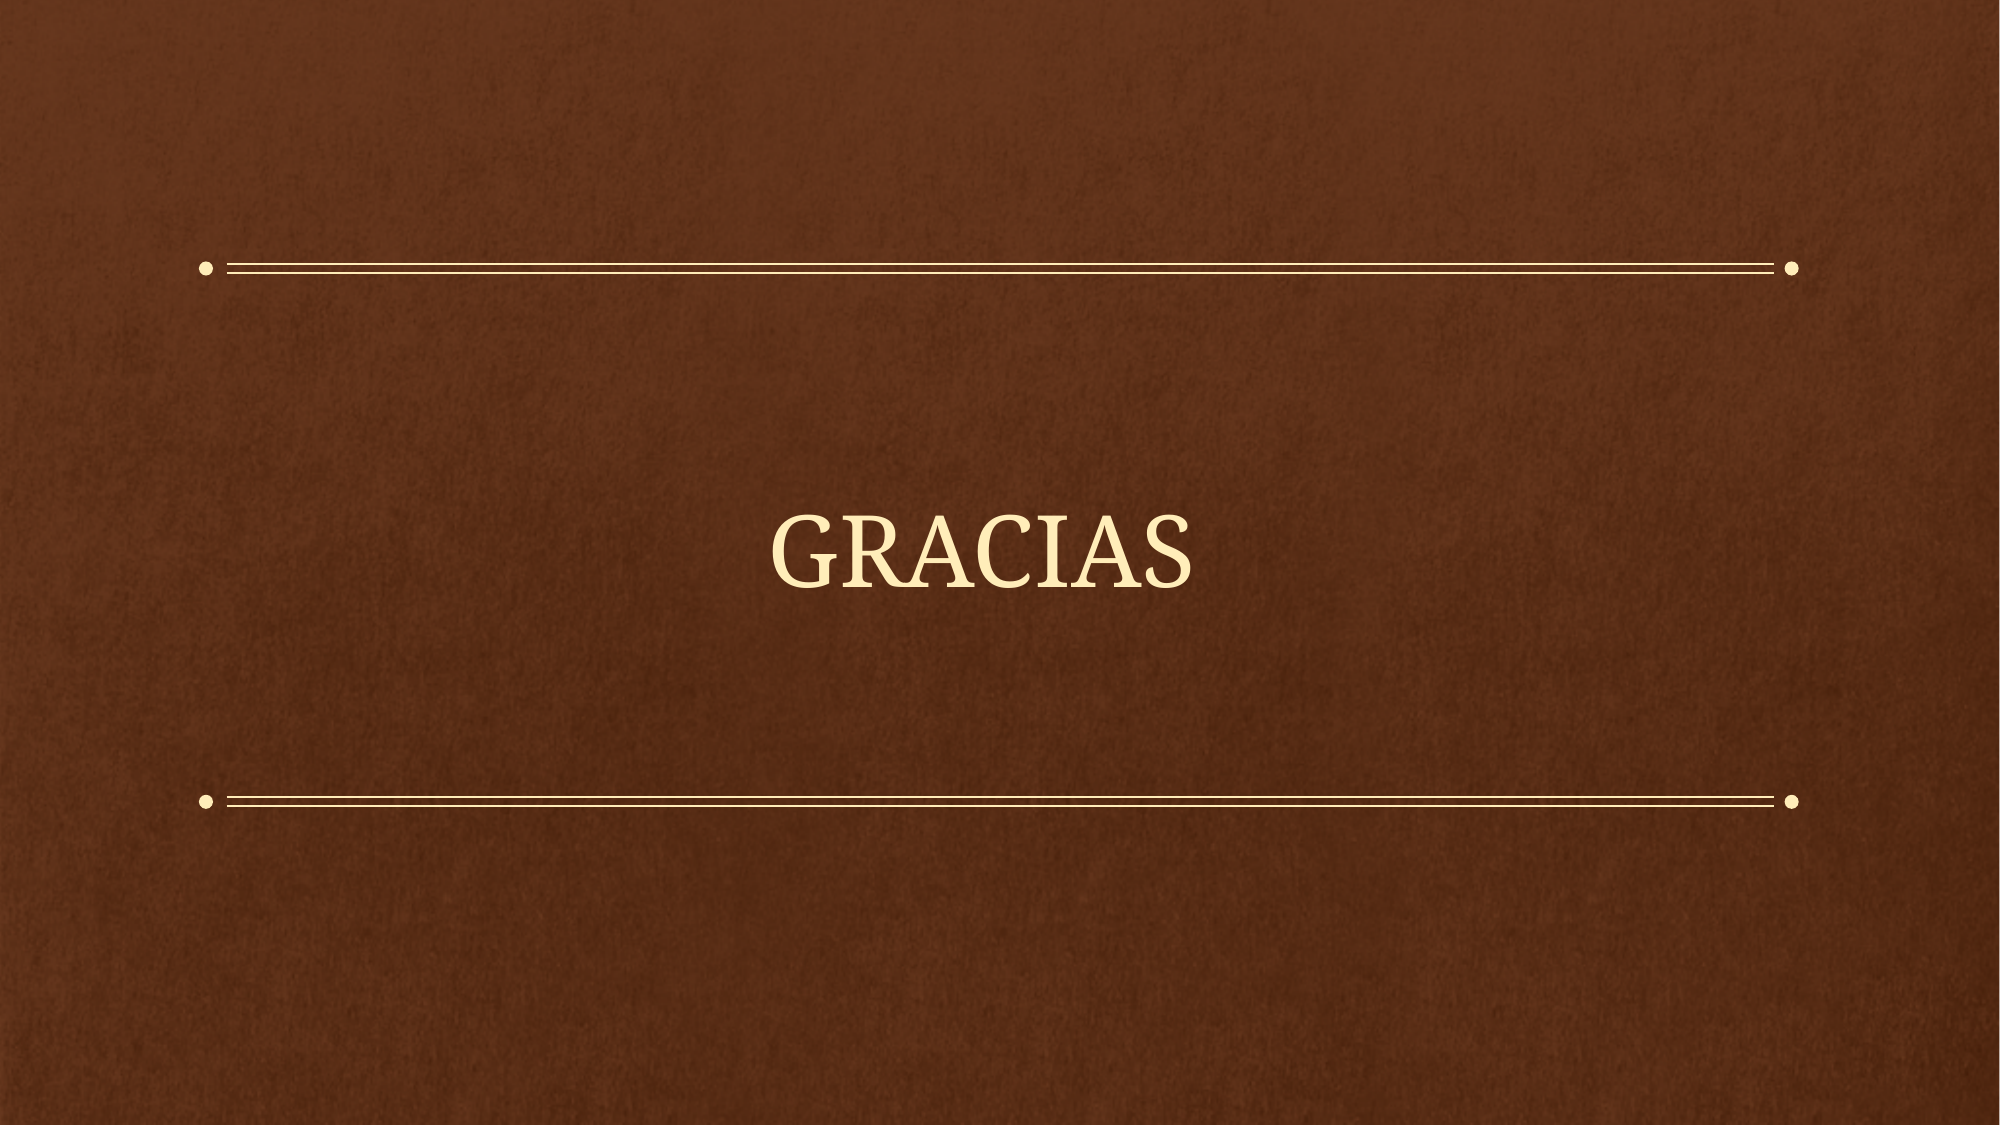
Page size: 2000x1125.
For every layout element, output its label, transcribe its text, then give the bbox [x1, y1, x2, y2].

title GRACIAS [208, 349, 1757, 617]
